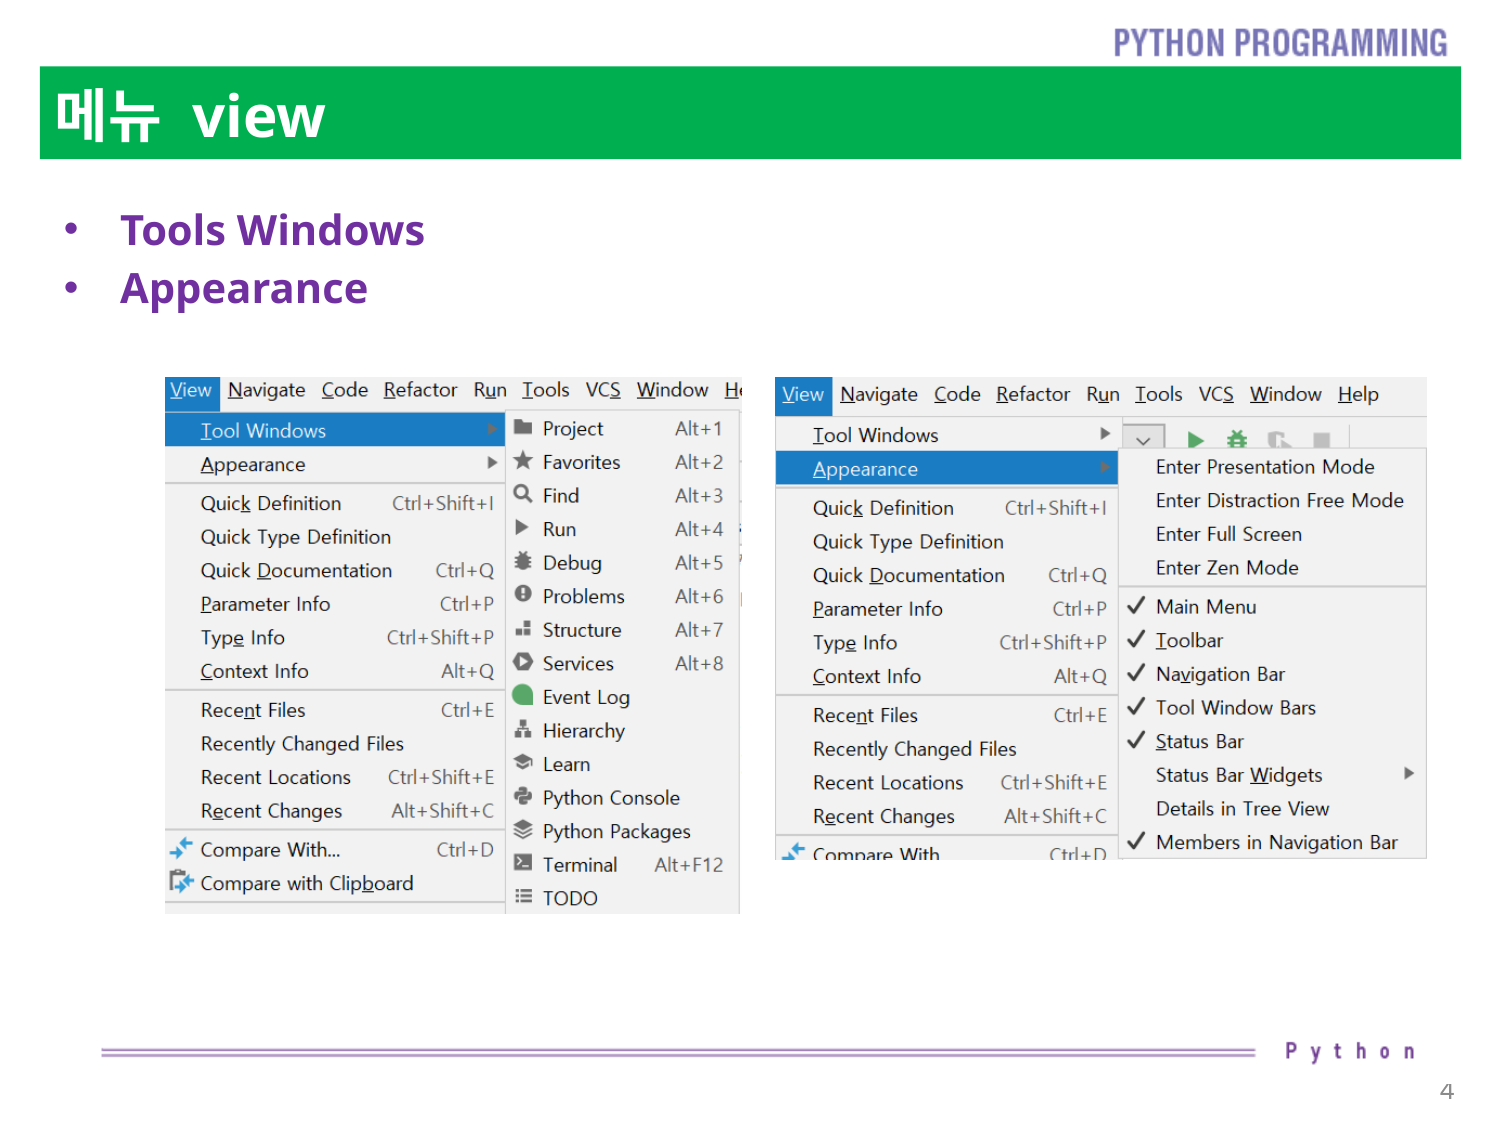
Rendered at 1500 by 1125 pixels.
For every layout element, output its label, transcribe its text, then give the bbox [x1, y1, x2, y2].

picture [1106, 13, 1462, 66]
slide_number 4 [1119, 1071, 1470, 1112]
picture [164, 376, 743, 915]
picture [774, 376, 1428, 860]
list Tools Windows Appearance [48, 195, 1461, 1041]
picture [18, 1020, 1483, 1084]
title 메뉴 view [39, 76, 1444, 152]
